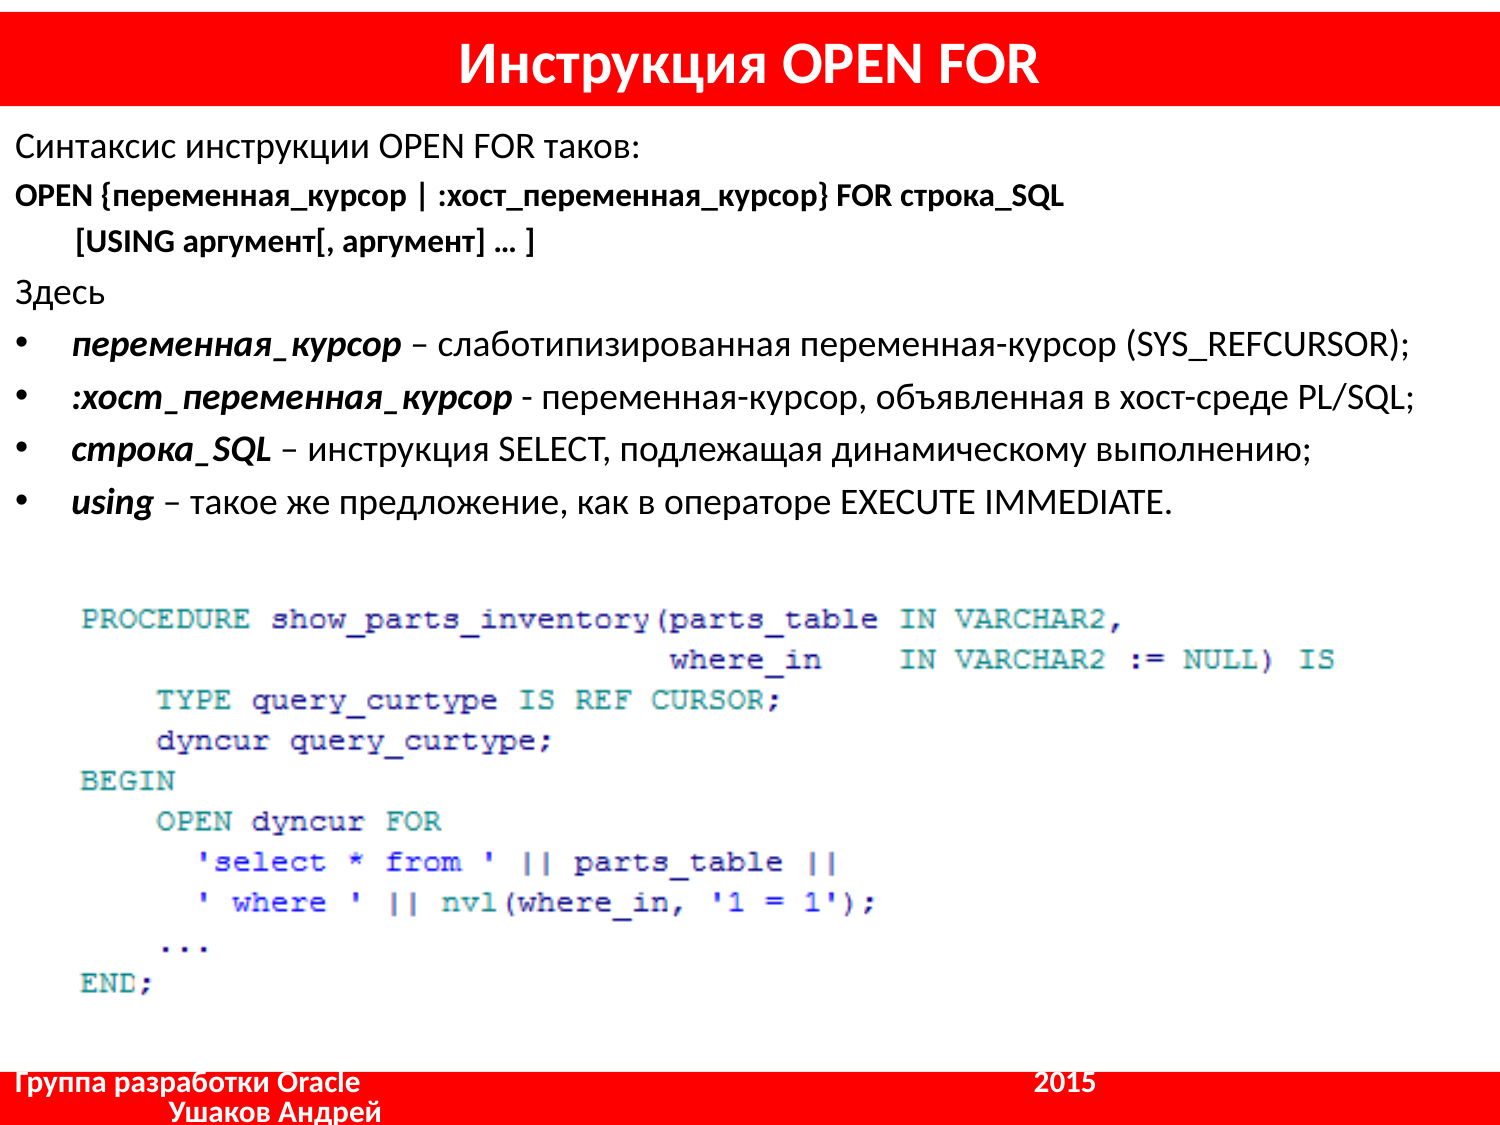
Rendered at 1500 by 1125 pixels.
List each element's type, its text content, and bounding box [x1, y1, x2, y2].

list Синтаксис инструкции OPEN FOR таков: OPEN {переменная_курсор | :хост_переменная_курсор} FOR строка_SQL [USING аргумент[, аргумент] … ] Здесь переменная_курсор – слаботипизированная переменная-курсор (SYS_REFCURSOR); :хост_переменная_курсор - переменная-курсор, объявленная в хост-среде PL/SQL; cтрока_SQL – инструкция SELECT, подлежащая динамическому выполнению; using – такое же предложение, как в операторе EXECUTE IMMEDIATE. [0, 113, 1500, 1071]
text_box Группа разработки Oracle 2015 Ушаков Андрей [0, 1071, 1500, 1125]
picture [64, 585, 1360, 1024]
title Инструкция OPEN FOR [0, 11, 1500, 107]
